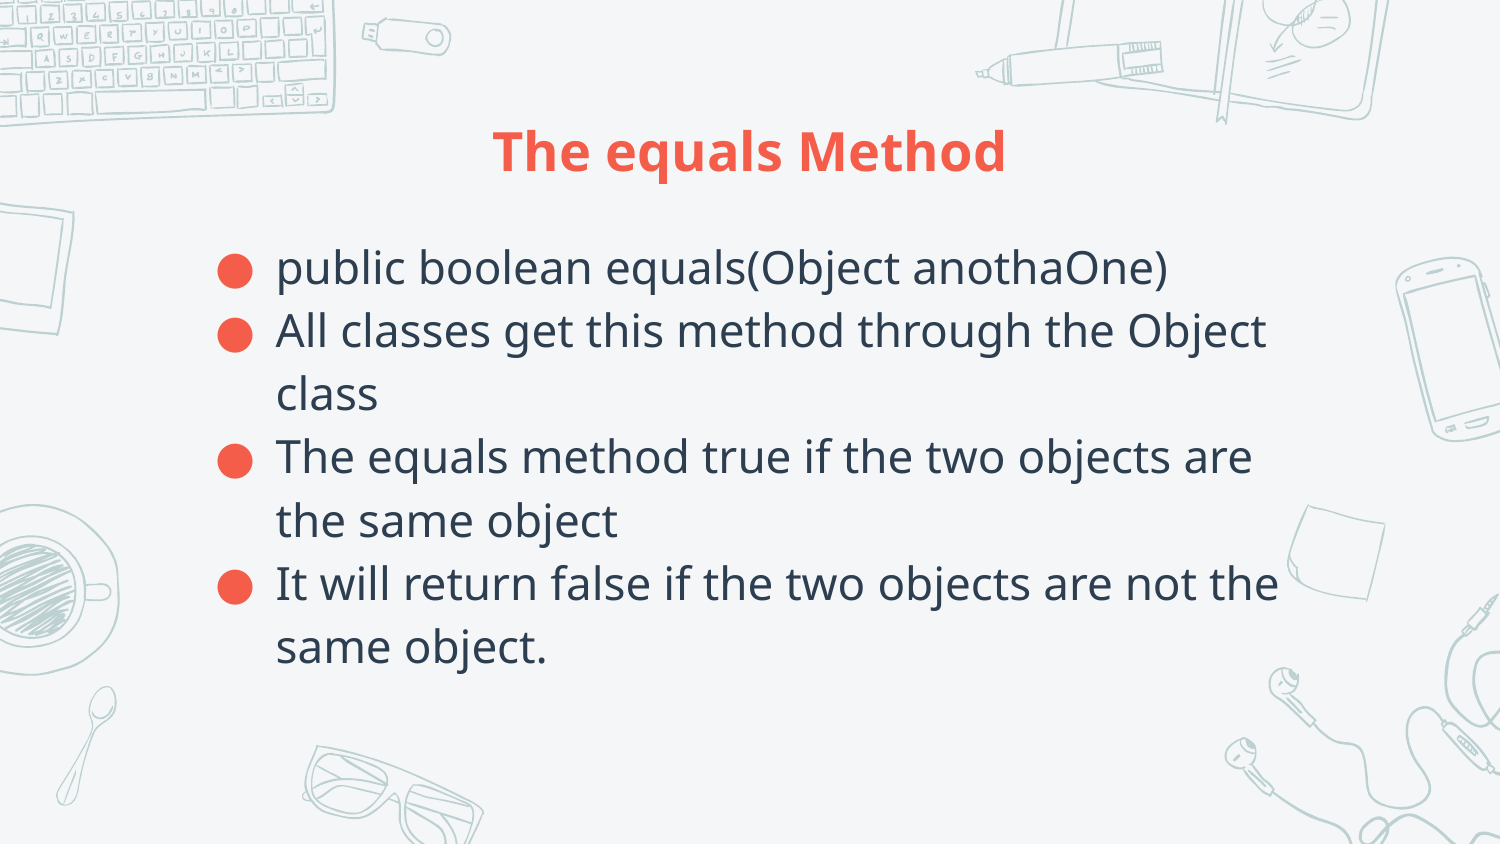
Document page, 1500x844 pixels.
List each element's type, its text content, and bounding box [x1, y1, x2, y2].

title The equals Method [185, 102, 1315, 198]
list public boolean equals(Object anothaOne) All classes get this method through the Object class The equals method true if the two objects are the same object It will return false if the two objects are not the same object. [185, 215, 1315, 790]
